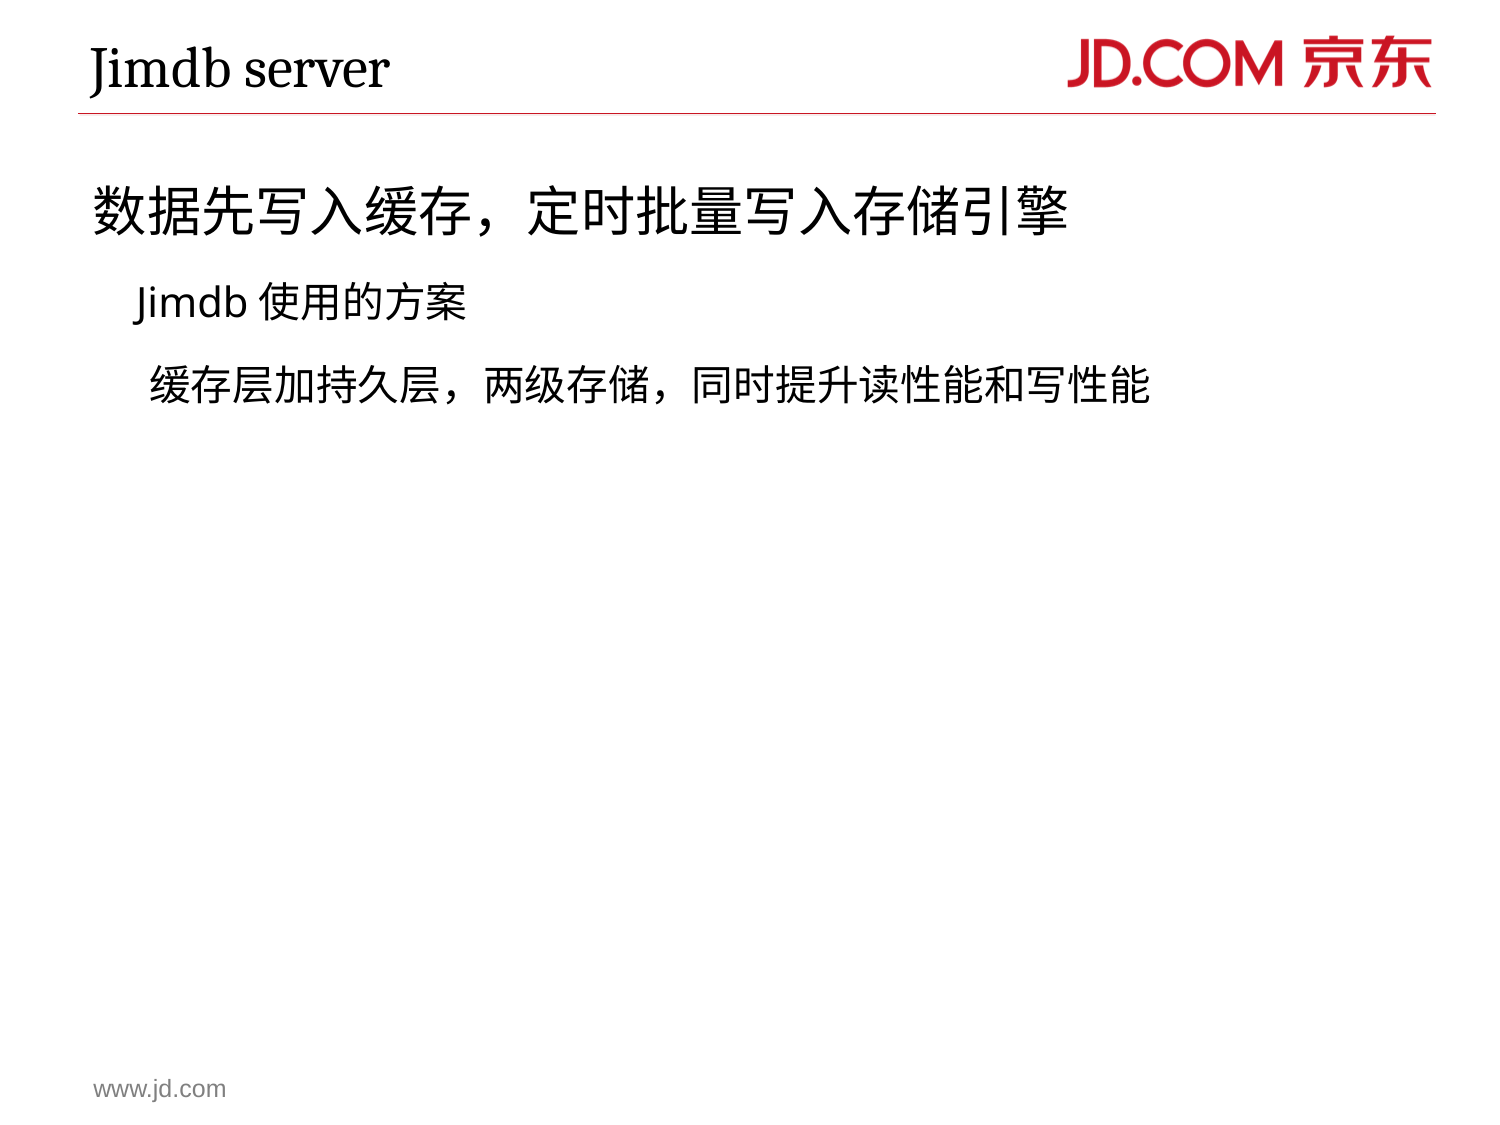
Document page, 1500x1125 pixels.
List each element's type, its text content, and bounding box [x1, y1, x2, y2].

picture [1061, 30, 1437, 94]
title Jimdb server [75, 19, 1056, 110]
list 数据先写入缓存，定时批量写入存储引擎 Jimdb使用的方案 缓存层加持久层，两级存储，同时提升读性能和写性能 [77, 137, 1428, 1035]
